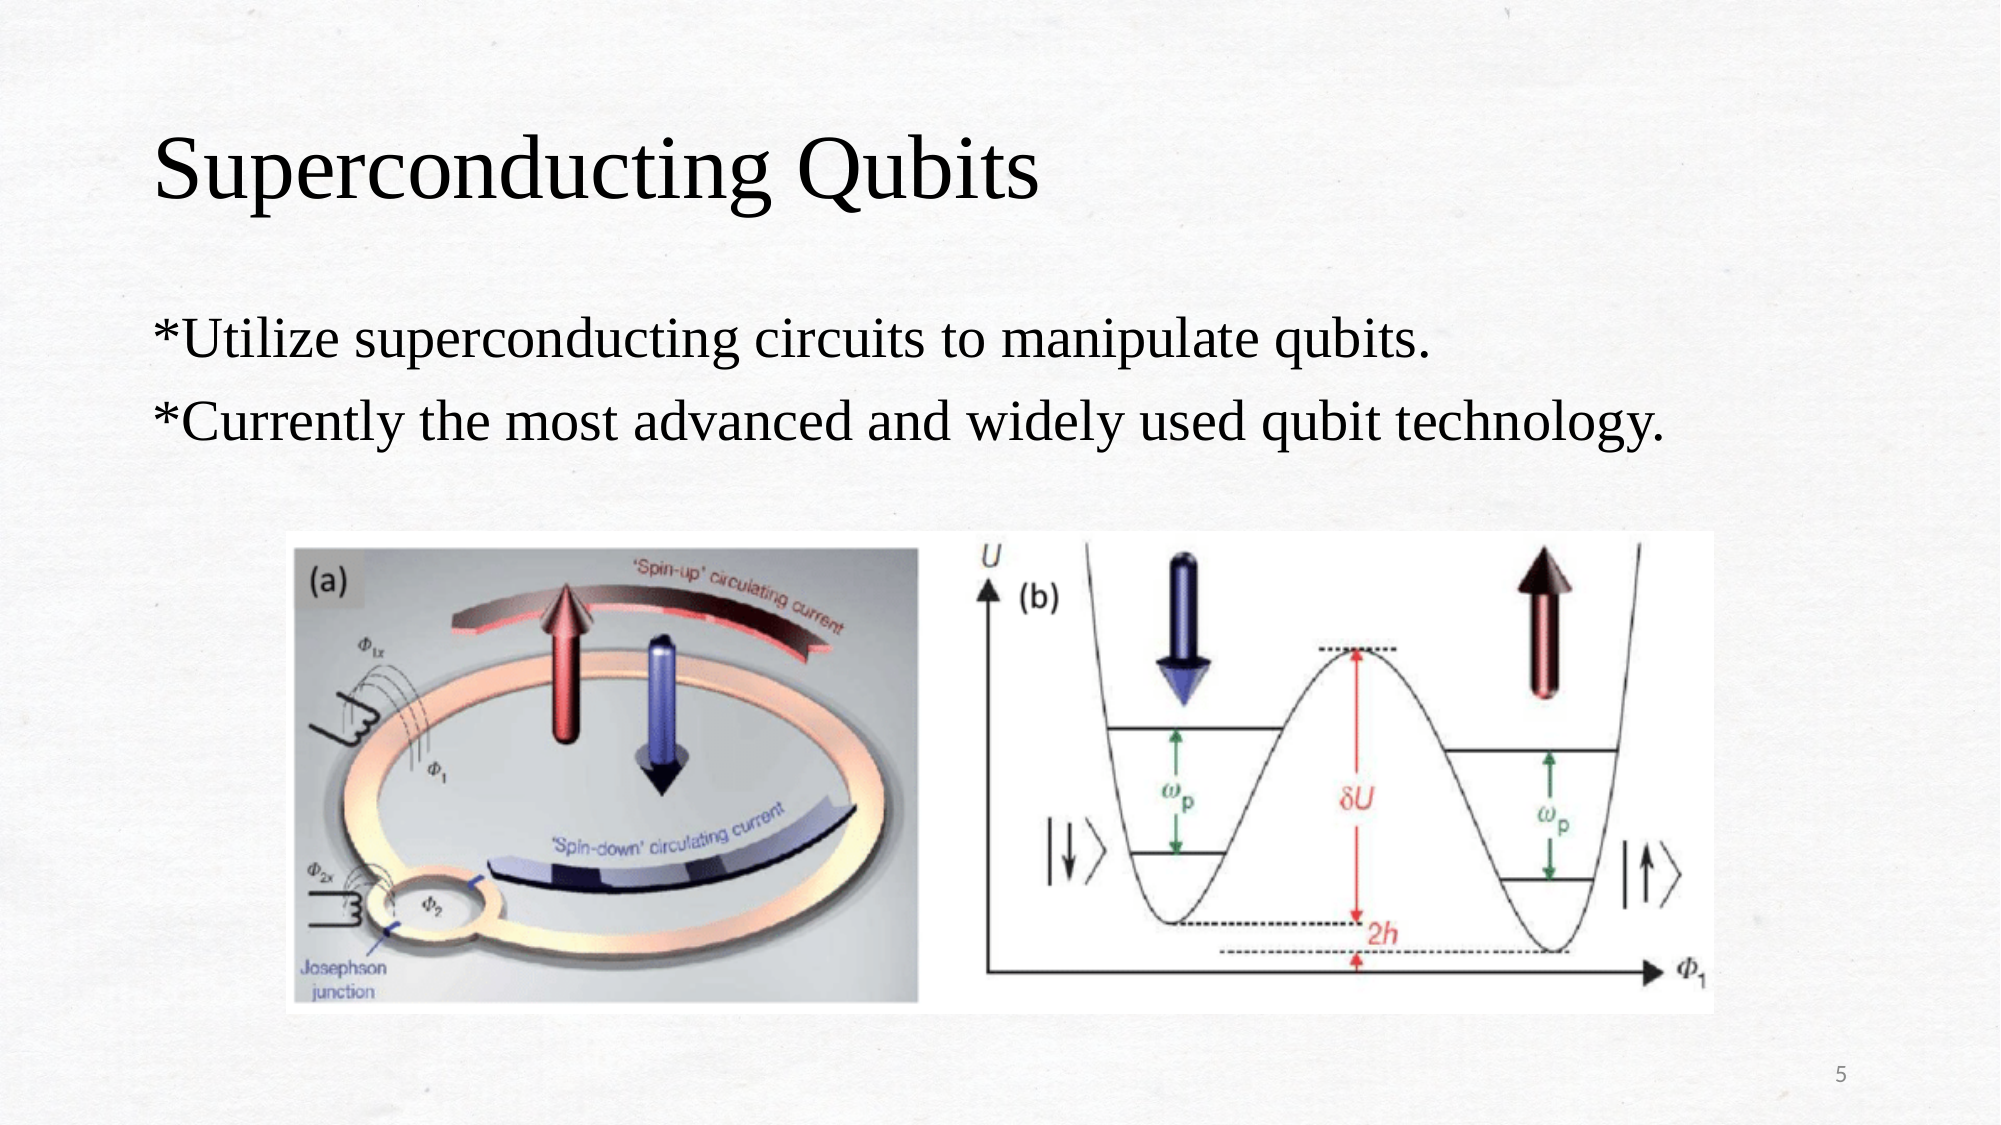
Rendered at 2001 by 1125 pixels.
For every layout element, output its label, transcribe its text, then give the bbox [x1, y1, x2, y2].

title Superconducting Qubits [137, 59, 1863, 278]
list *Utilize superconducting circuits to manipulate qubits. *Currently the most advanced and widely used qubit technology. [137, 299, 1863, 1014]
picture [285, 531, 1714, 1014]
slide_number 5 [1412, 1042, 1863, 1103]
